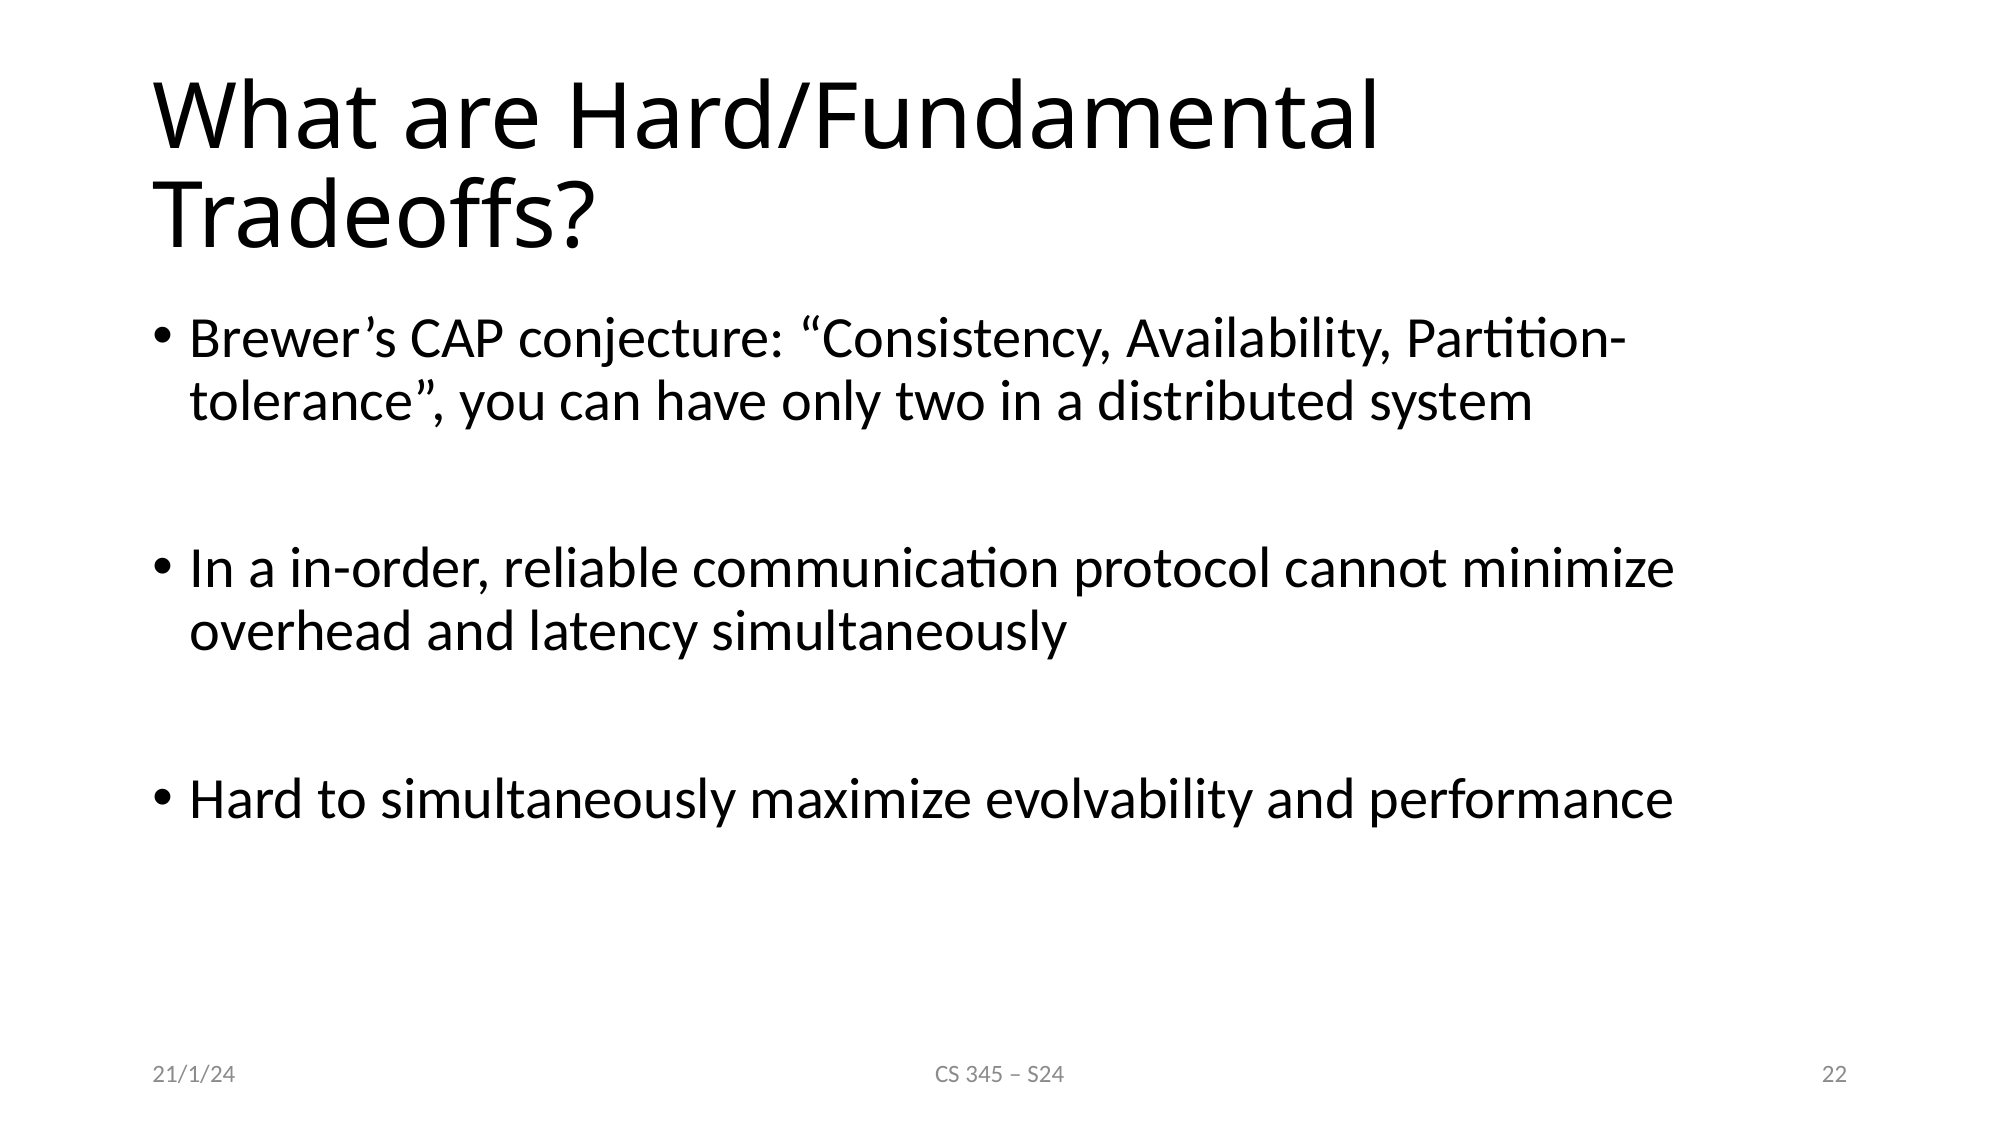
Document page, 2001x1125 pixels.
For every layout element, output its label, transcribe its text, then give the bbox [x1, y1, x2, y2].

slide_number 22 [1412, 1042, 1863, 1103]
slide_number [137, 1042, 588, 1103]
footer CS 345 – S24 [662, 1042, 1338, 1103]
title What are Hard/Fundamental Tradeoffs? [137, 59, 1863, 278]
list Brewer’s CAP conjecture: “Consistency, Availability, Partition-tolerance”, you can have only two in a distributed system In a in-order, reliable communication protocol cannot minimize overhead and latency simultaneously Hard to simultaneously maximize evolvability and performance [137, 299, 1863, 1014]
